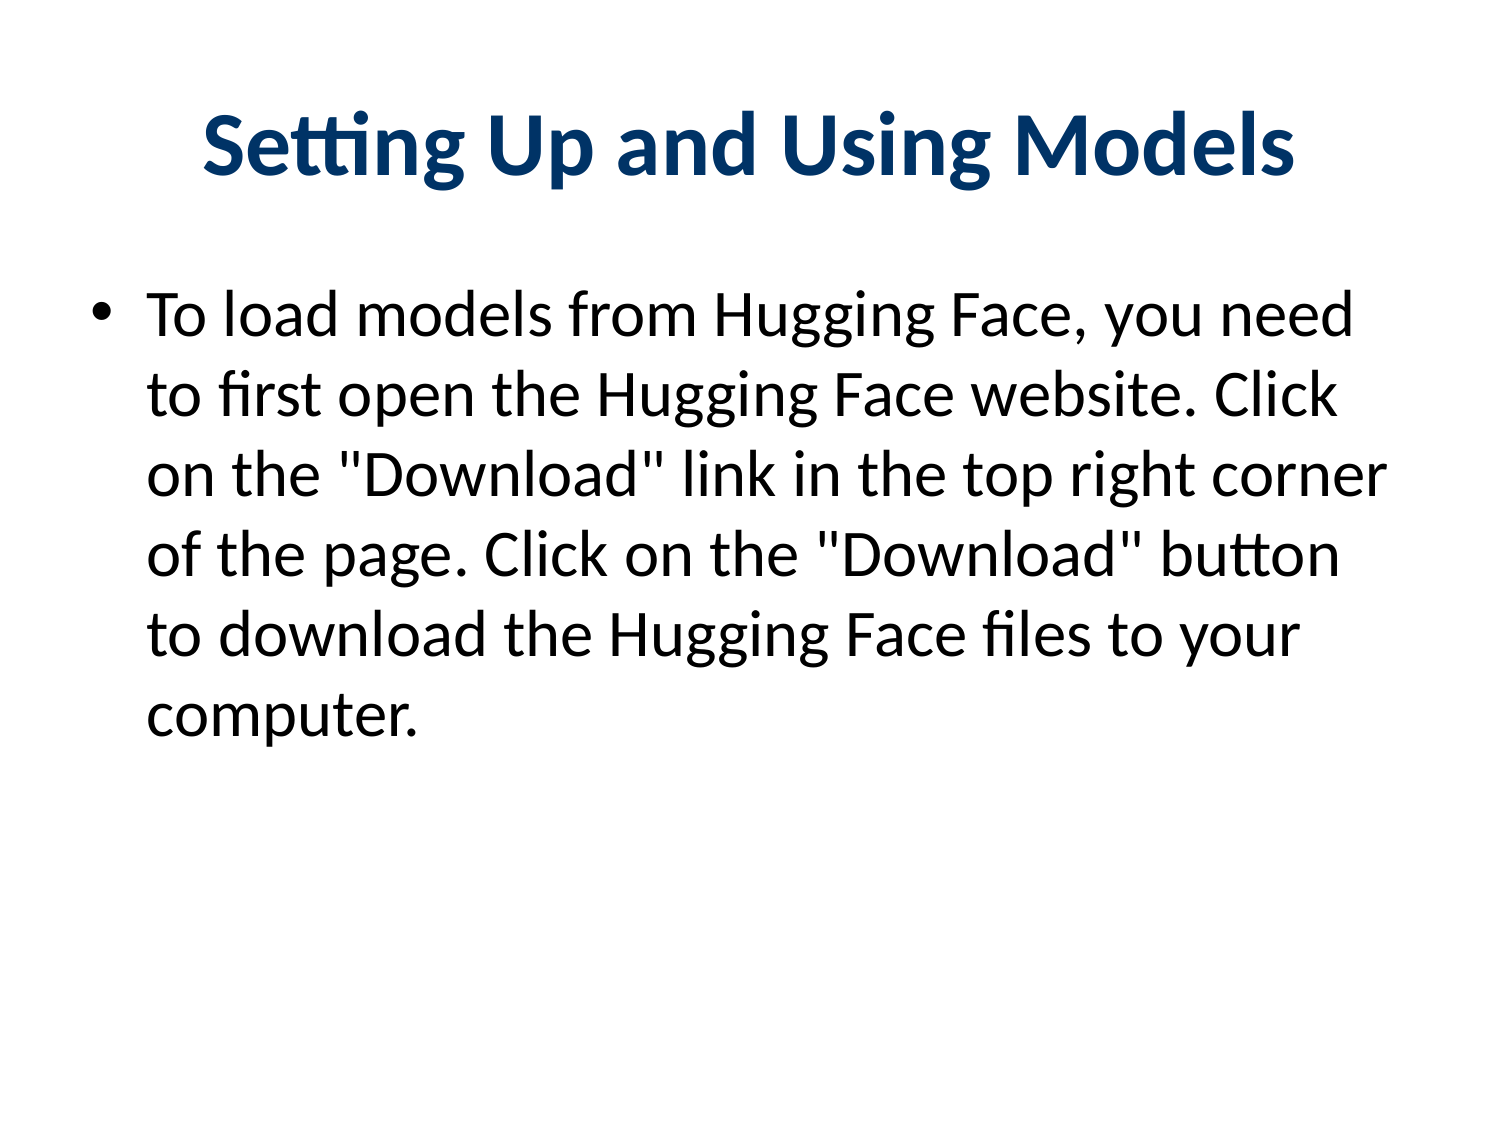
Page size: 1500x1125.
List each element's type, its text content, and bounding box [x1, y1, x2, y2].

list To load models from Hugging Face, you need to first open the Hugging Face website. Click on the "Download" link in the top right corner of the page. Click on the "Download" button to download the Hugging Face files to your computer. [75, 262, 1425, 1005]
title Setting Up and Using Models [75, 45, 1425, 233]
